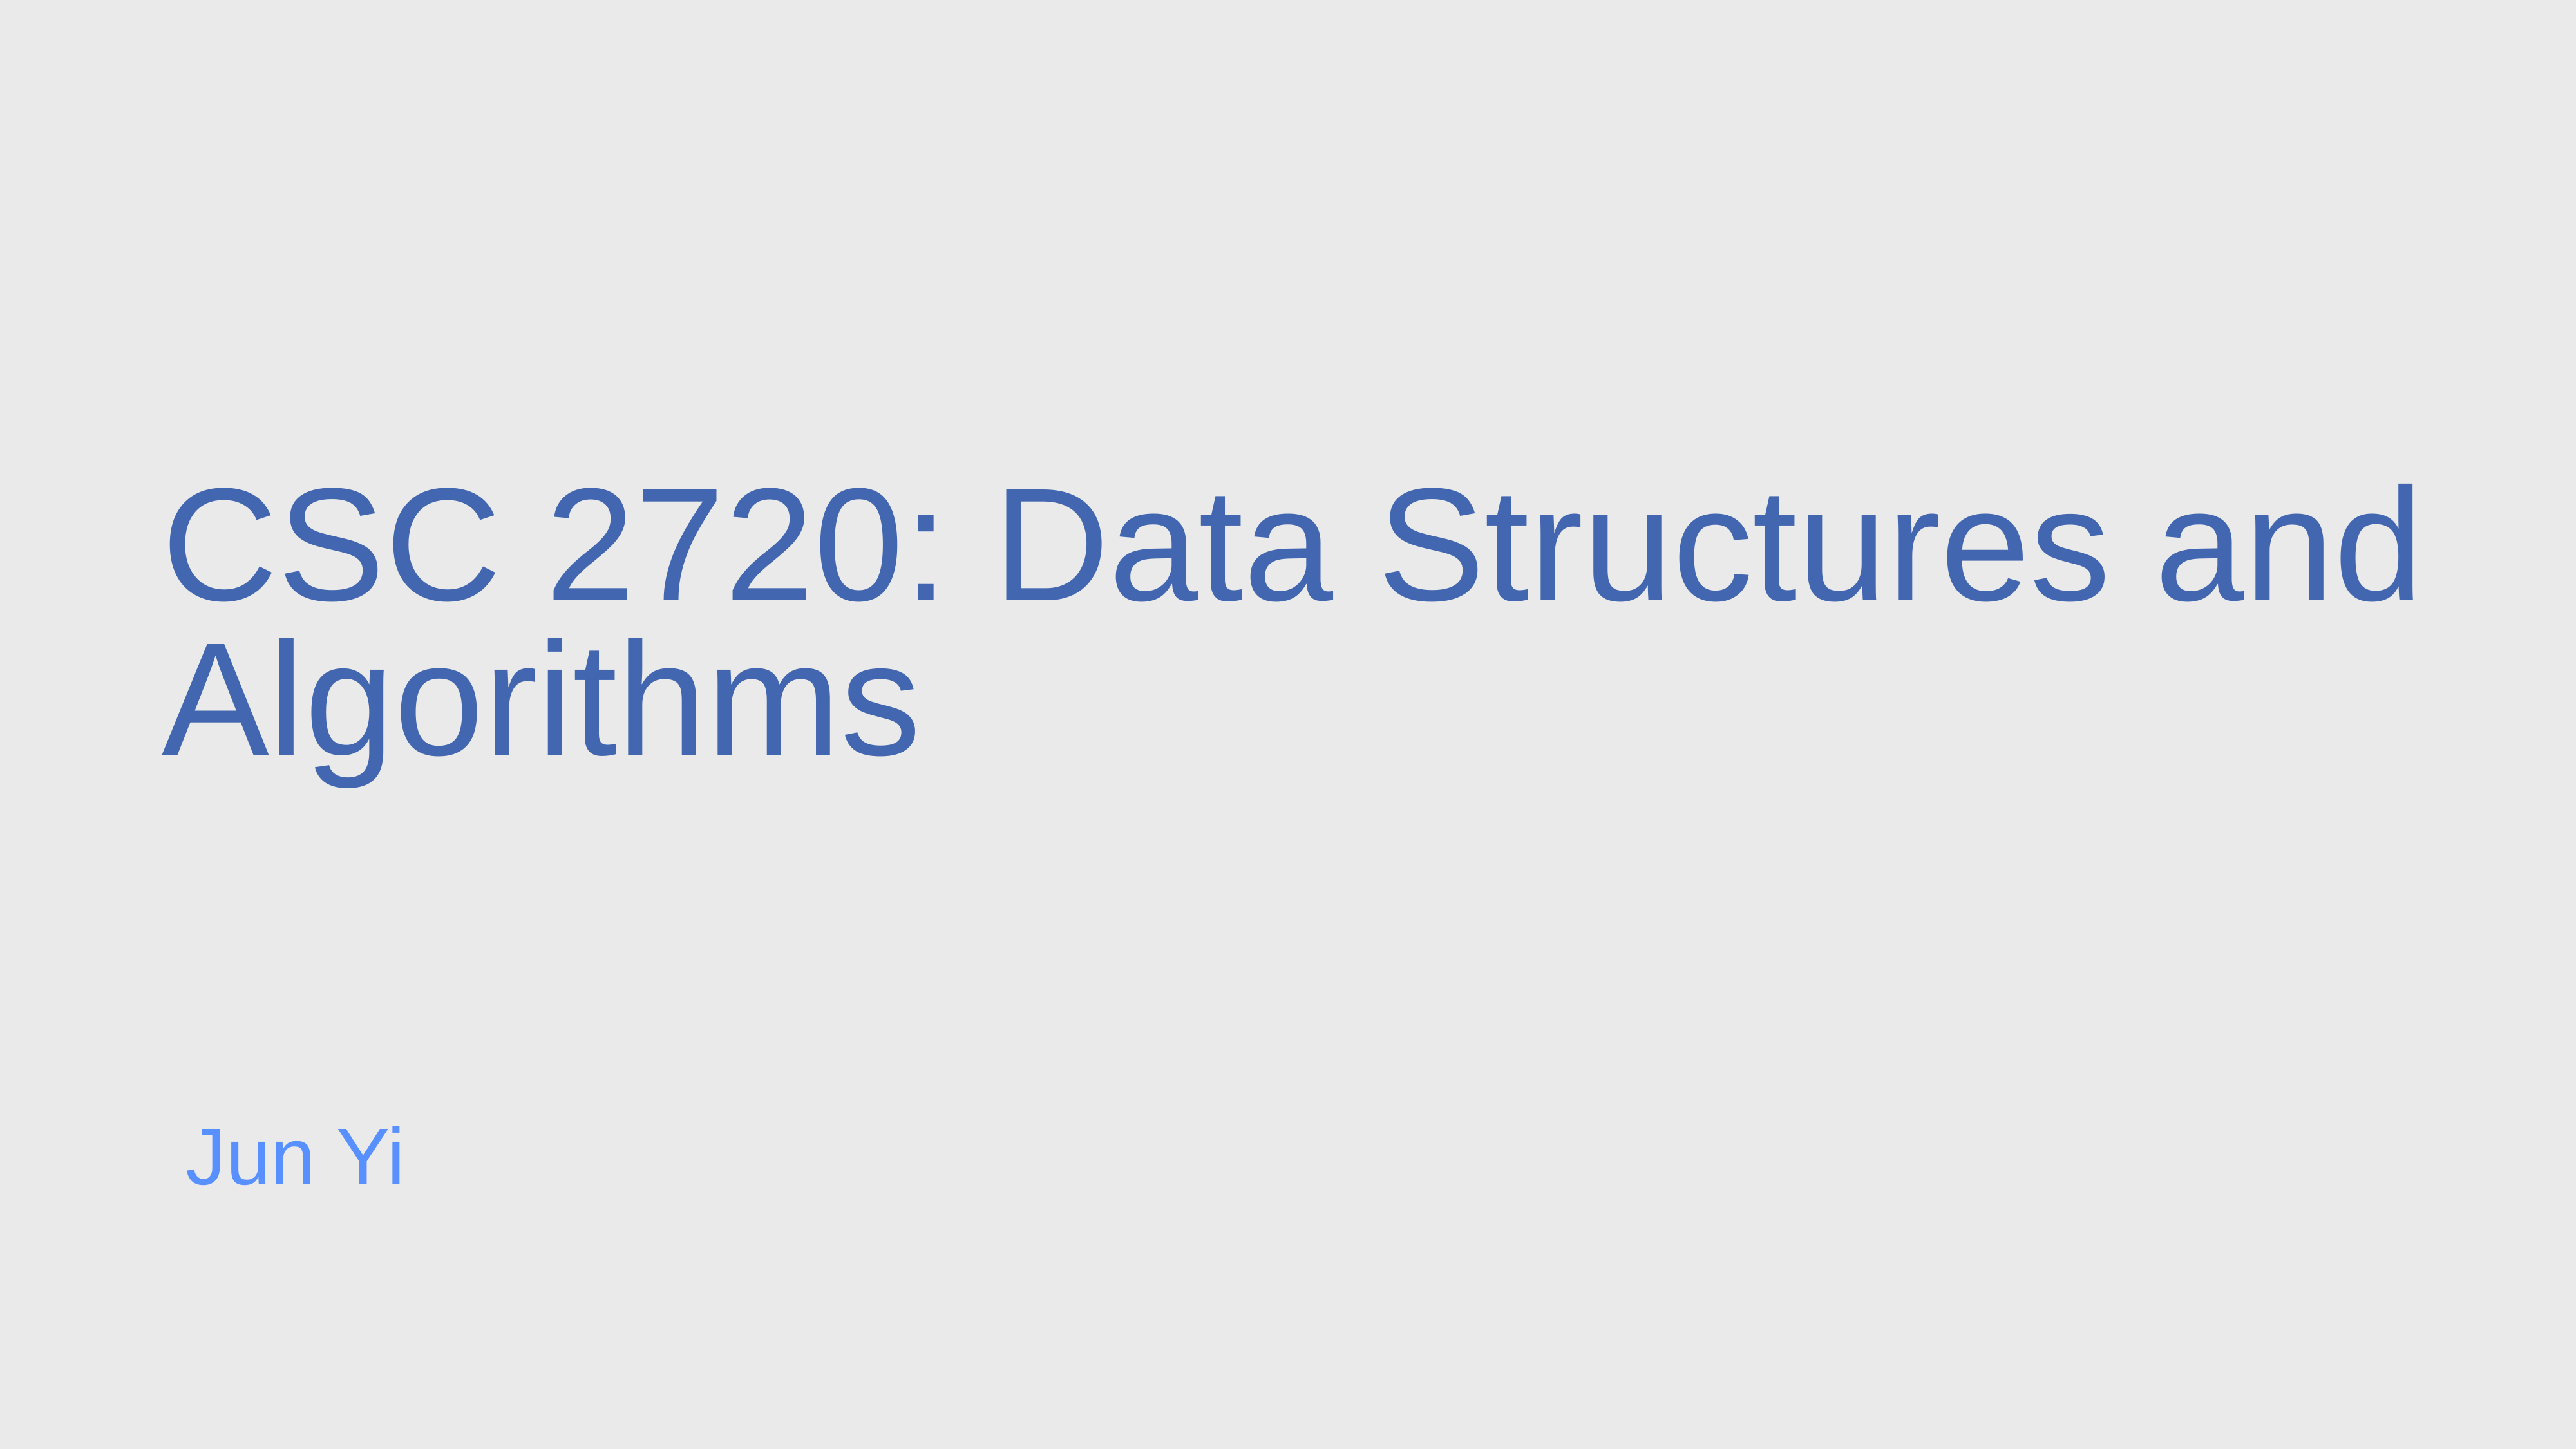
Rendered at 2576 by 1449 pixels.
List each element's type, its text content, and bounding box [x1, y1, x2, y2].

list CSC 2720: Data Structures and Algorithms [161, 0, 2523, 786]
list Jun Yi [161, 1123, 2523, 1204]
